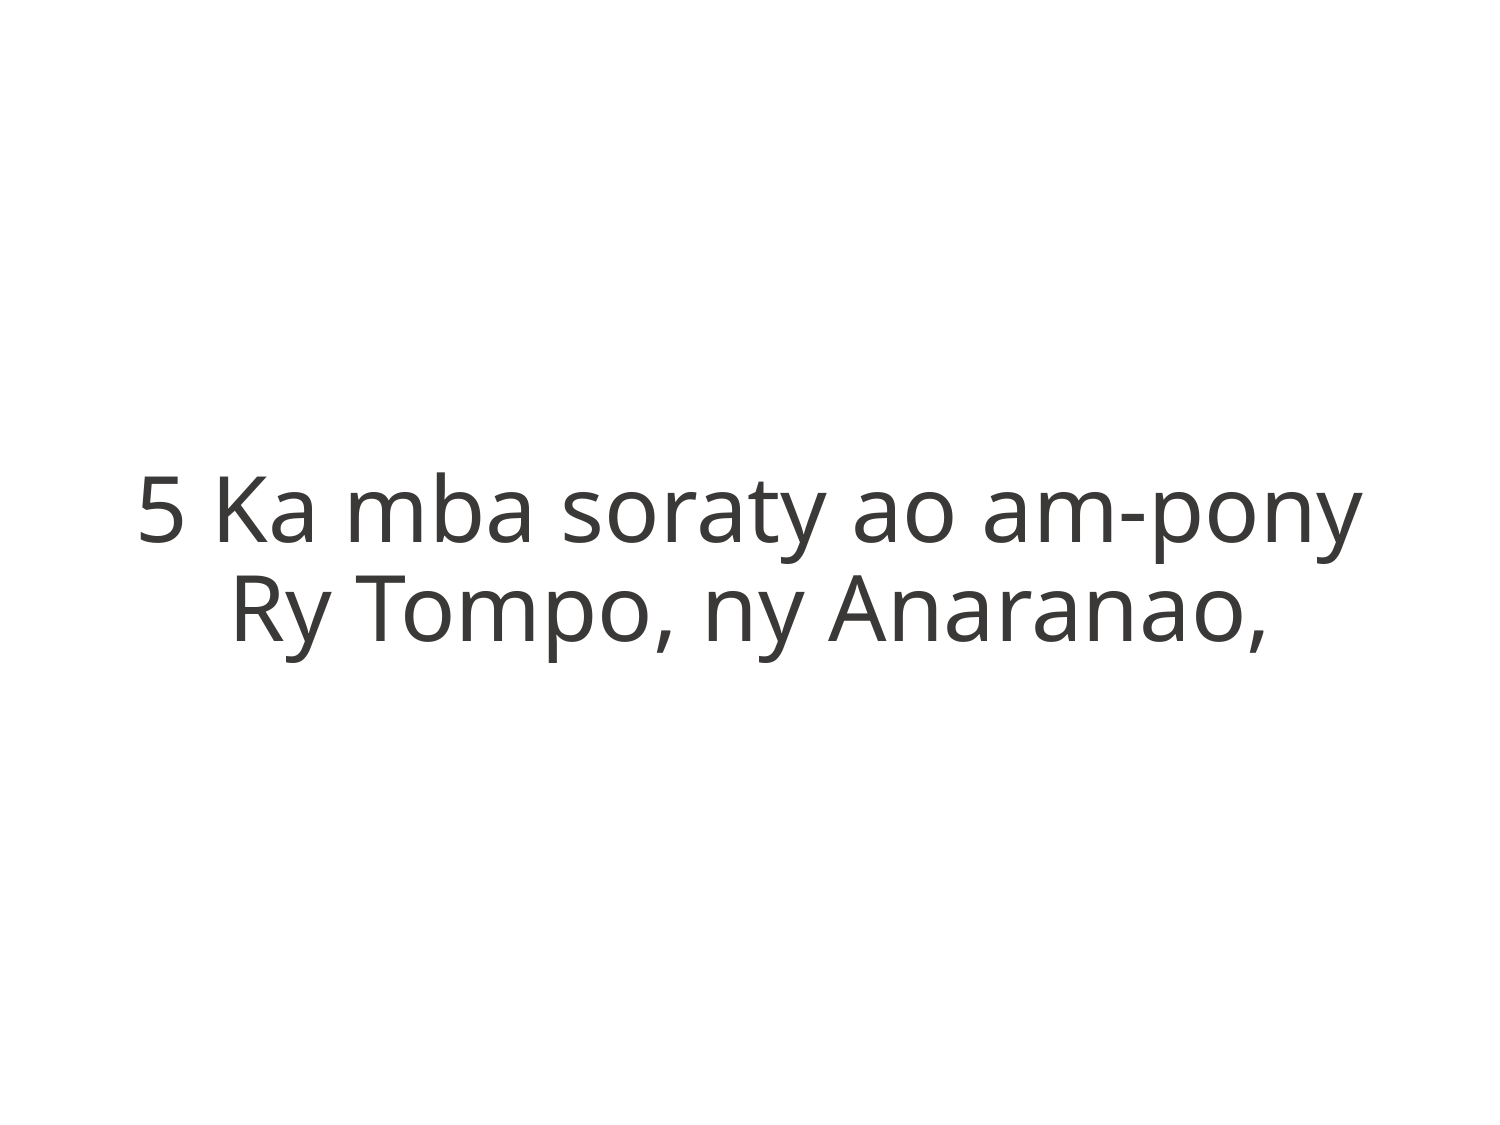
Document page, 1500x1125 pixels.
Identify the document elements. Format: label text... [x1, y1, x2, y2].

title 5 Ka mba soraty ao am-pony Ry Tompo, ny Anaranao, [103, 453, 1397, 672]
